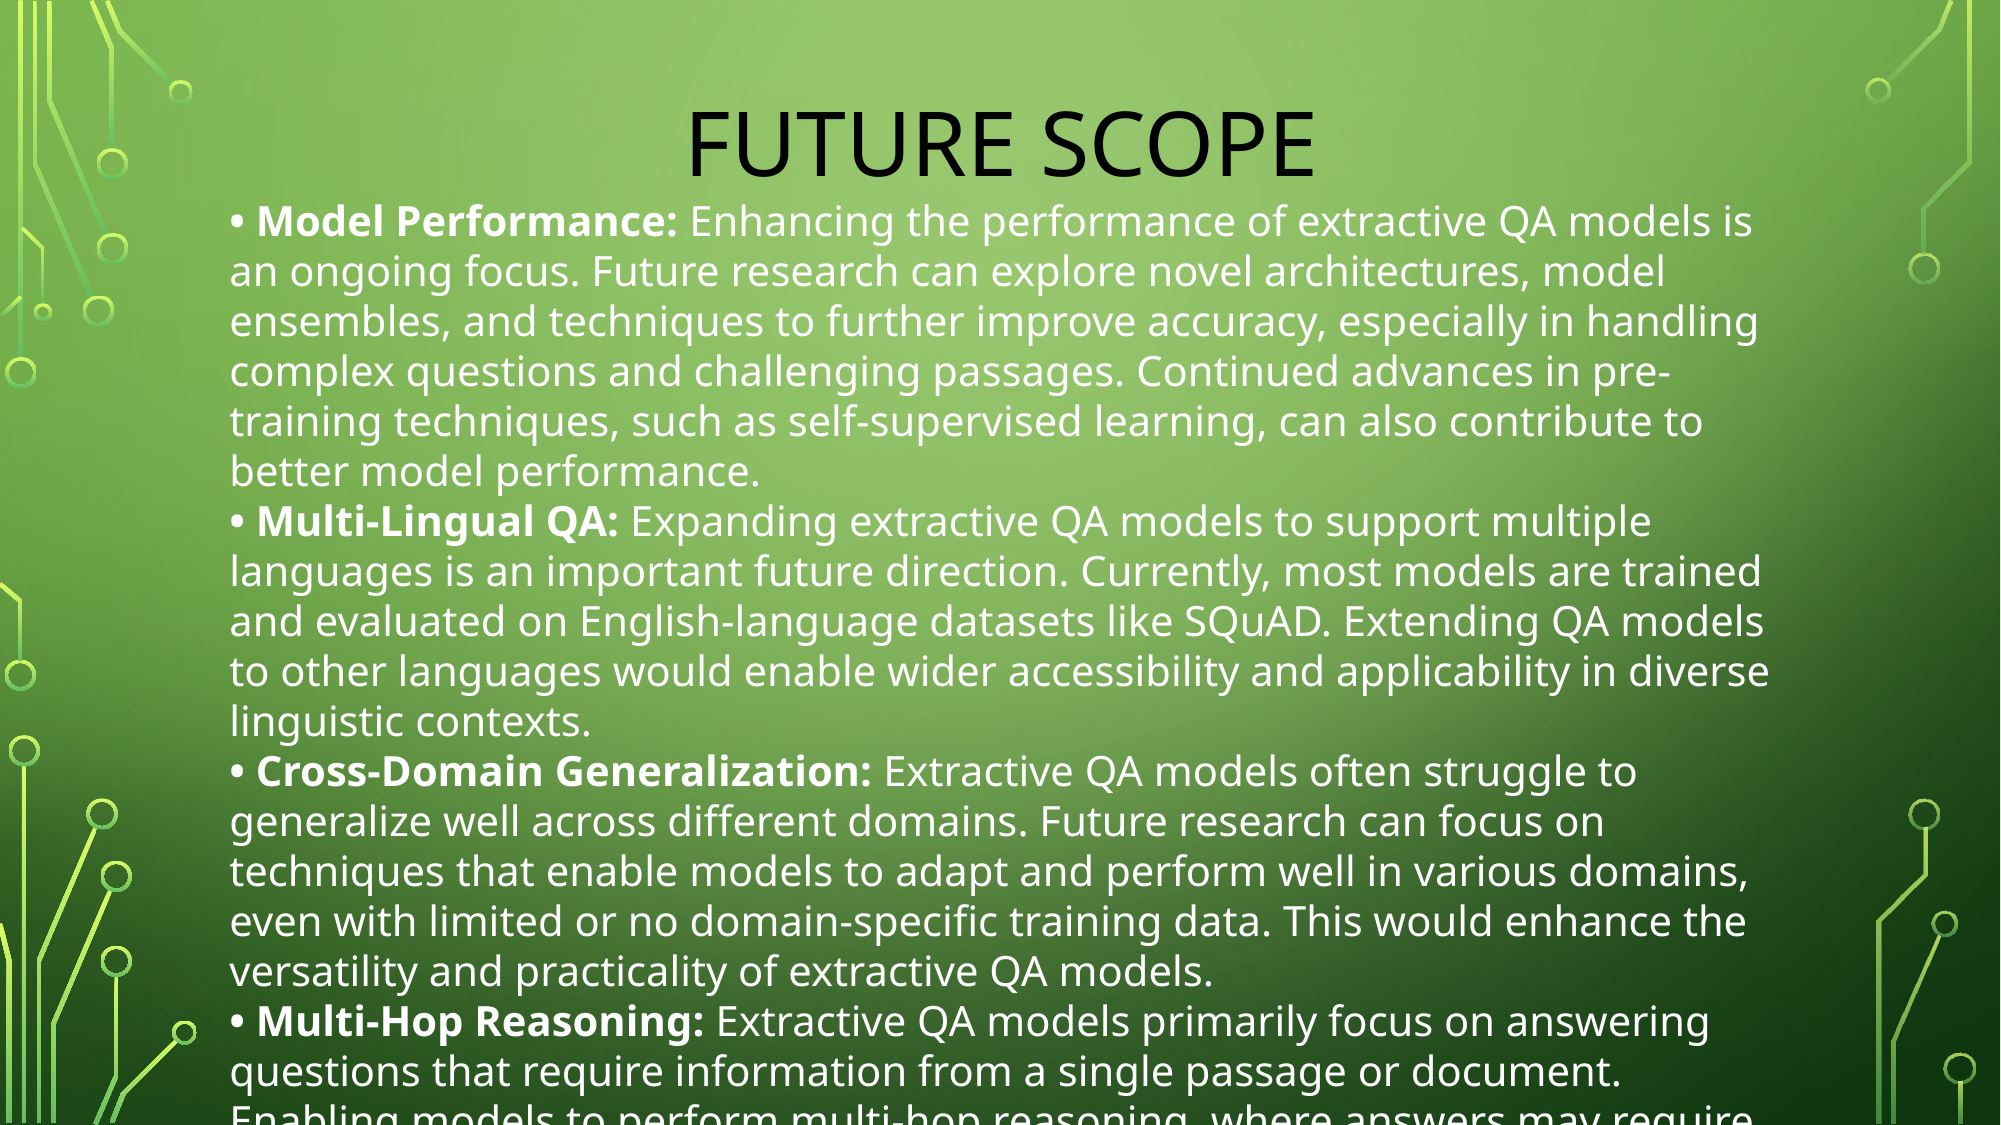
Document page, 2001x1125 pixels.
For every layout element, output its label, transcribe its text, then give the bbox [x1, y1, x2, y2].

text_box FUTURE SCOPE • Model Performance: Enhancing the performance of extractive QA models is an ongoing focus. Future research can explore novel architectures, model ensembles, and techniques to further improve accuracy, especially in handling complex questions and challenging passages. Continued advances in pre-training techniques, such as self-supervised learning, can also contribute to better model performance. • Multi-Lingual QA: Expanding extractive QA models to support multiple languages is an important future direction. Currently, most models are trained and evaluated on English-language datasets like SQuAD. Extending QA models to other languages would enable wider accessibility and applicability in diverse linguistic contexts. • Cross-Domain Generalization: Extractive QA models often struggle to generalize well across different domains. Future research can focus on techniques that enable models to adapt and perform well in various domains, even with limited or no domain-specific training data. This would enhance the versatility and practicality of extractive QA models. • Multi-Hop Reasoning: Extractive QA models primarily focus on answering questions that require information from a single passage or document. Enabling models to perform multi-hop reasoning, where answers may require information aggregation or inference from multiple sources, is an important future research direction. This would allow QA models to handle more complex queries that involve deeper understanding and reasoning. [214, 79, 1789, 1125]
